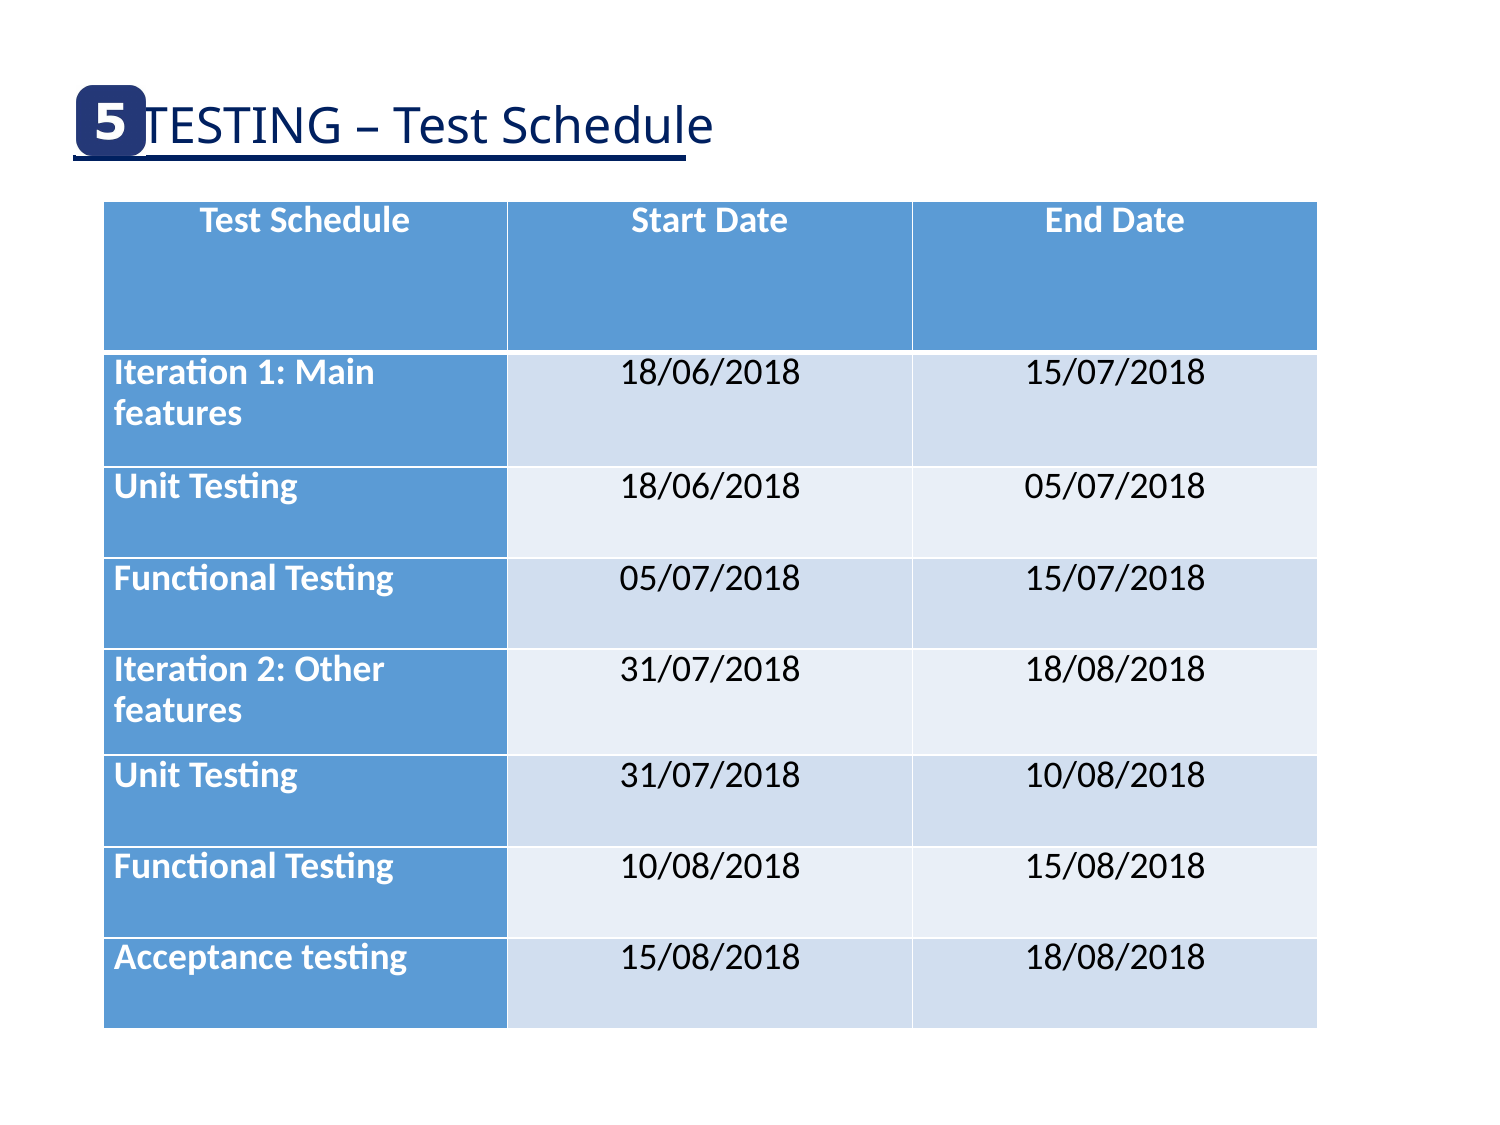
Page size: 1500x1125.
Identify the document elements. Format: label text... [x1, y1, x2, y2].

table_cell Iteration 1: Main features [104, 355, 507, 466]
table_cell 15/07/2018 [913, 559, 1317, 648]
table_cell 05/07/2018 [913, 468, 1317, 557]
table_cell 18/06/2018 [508, 355, 912, 466]
table_cell Functional Testing [104, 559, 507, 648]
table_cell Iteration 2: Other features [104, 650, 507, 754]
table_cell 10/08/2018 [508, 848, 912, 937]
table_cell 15/07/2018 [913, 355, 1317, 466]
picture [76, 85, 146, 156]
table_cell Unit Testing [104, 468, 507, 557]
table_cell 31/07/2018 [508, 756, 912, 846]
table_cell Unit Testing [104, 756, 507, 846]
table_cell 15/08/2018 [913, 848, 1317, 937]
table_header Start Date [508, 202, 912, 350]
table_cell Acceptance testing [104, 939, 507, 1028]
table_cell 31/07/2018 [508, 650, 912, 754]
table_cell 18/08/2018 [913, 650, 1317, 754]
table_cell 18/08/2018 [913, 939, 1317, 1028]
table_header Test Schedule [104, 202, 507, 350]
table_cell Functional Testing [104, 848, 507, 937]
table_cell 15/08/2018 [508, 939, 912, 1028]
table_cell 10/08/2018 [913, 756, 1317, 846]
table_cell 05/07/2018 [508, 559, 912, 648]
table_cell 18/06/2018 [508, 468, 912, 557]
table_header End Date [913, 202, 1317, 350]
text_box TESTING – Test Schedule [146, 85, 730, 161]
